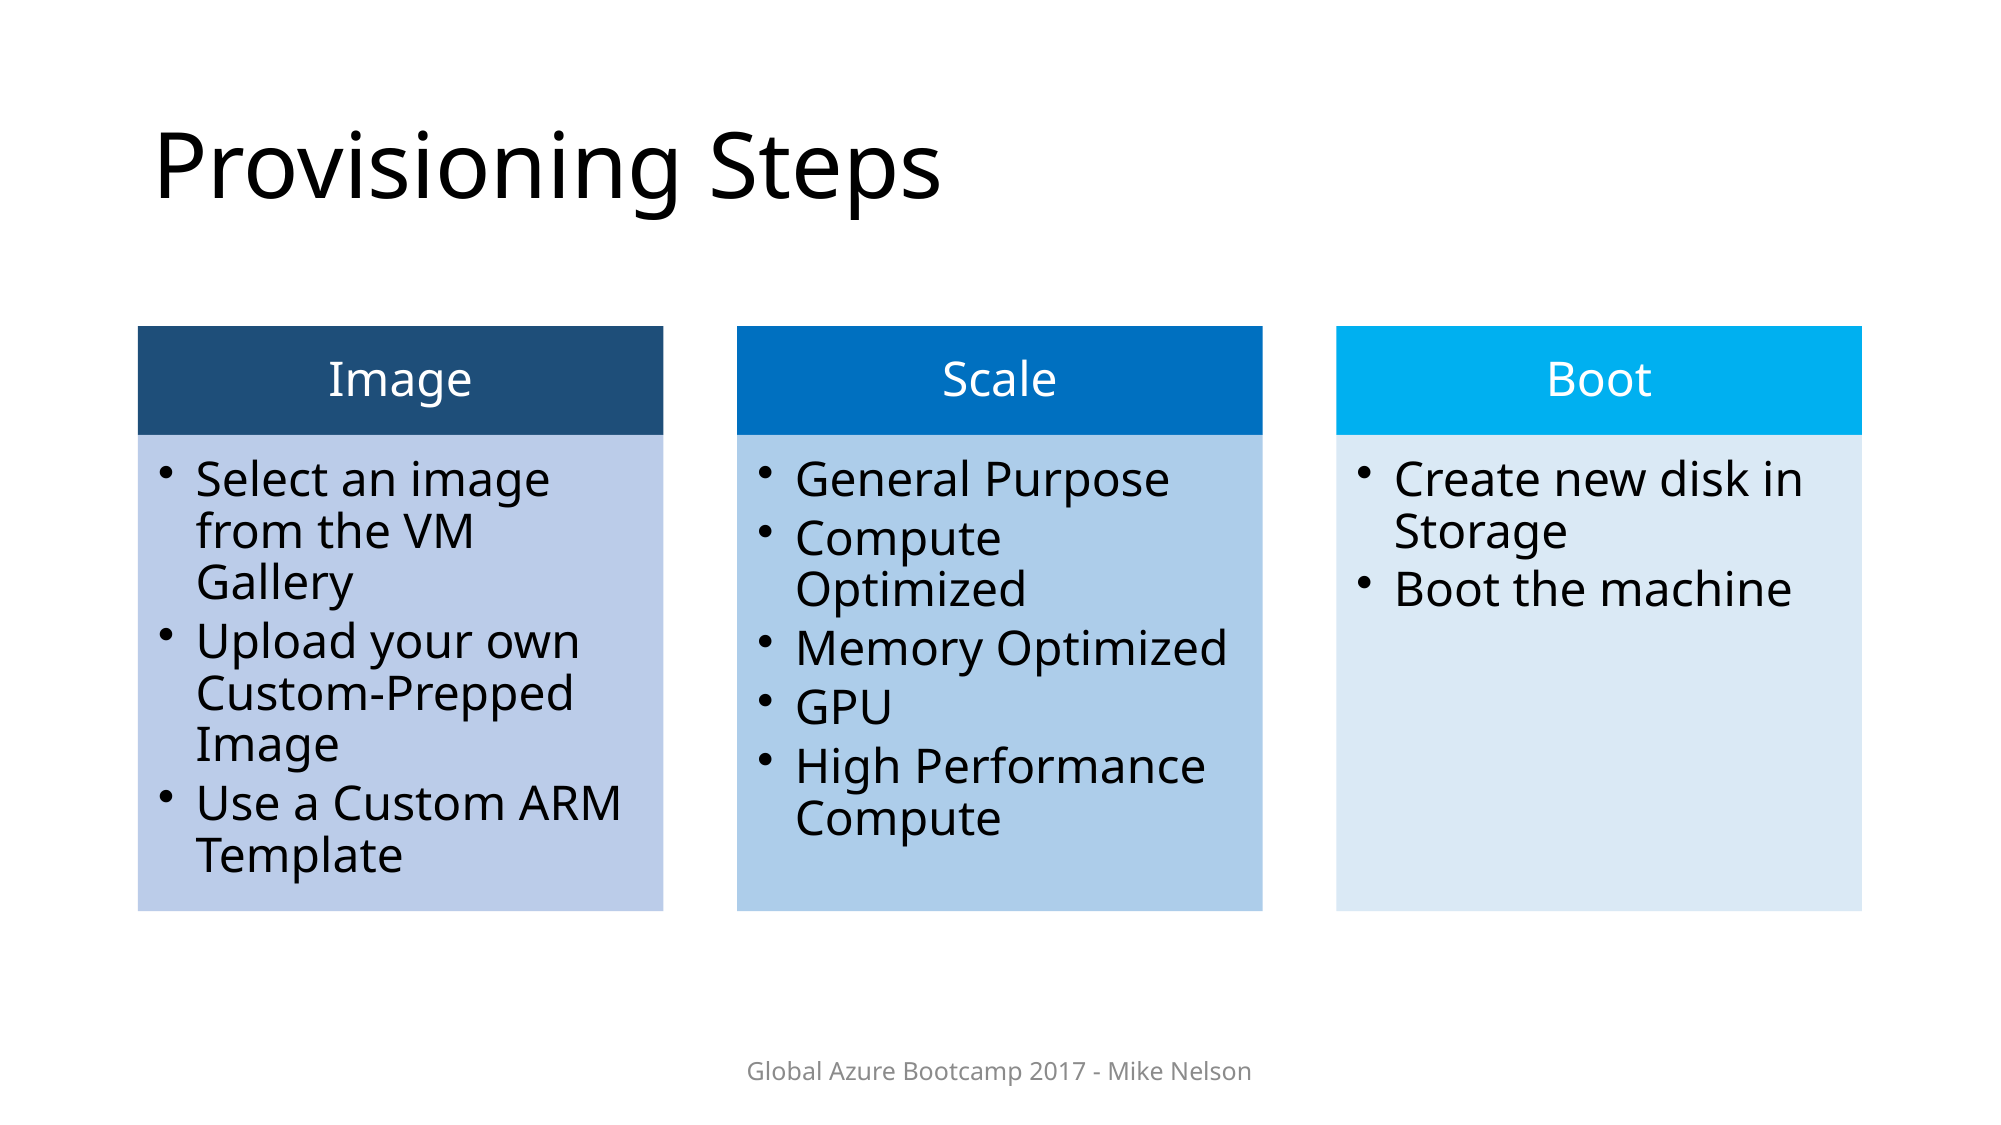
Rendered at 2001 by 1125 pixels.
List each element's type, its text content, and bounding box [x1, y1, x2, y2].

title Provisioning Steps [137, 59, 1863, 278]
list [137, 299, 1863, 938]
footer Global Azure Bootcamp 2017 - Mike Nelson [662, 1042, 1338, 1103]
